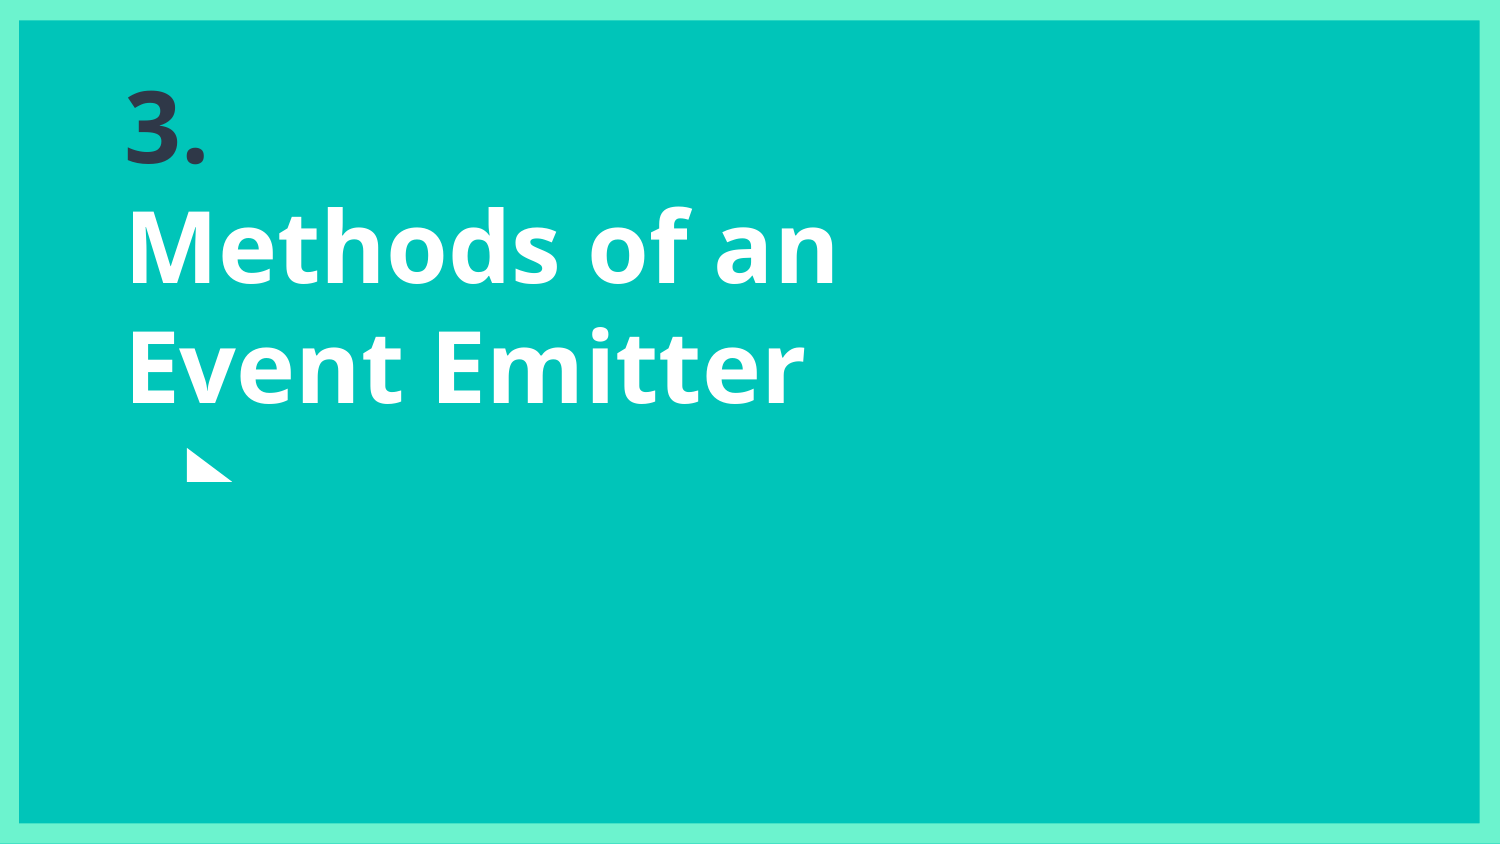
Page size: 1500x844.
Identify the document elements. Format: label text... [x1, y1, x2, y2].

title 3. Methods of an Event Emitter [109, 248, 1074, 439]
